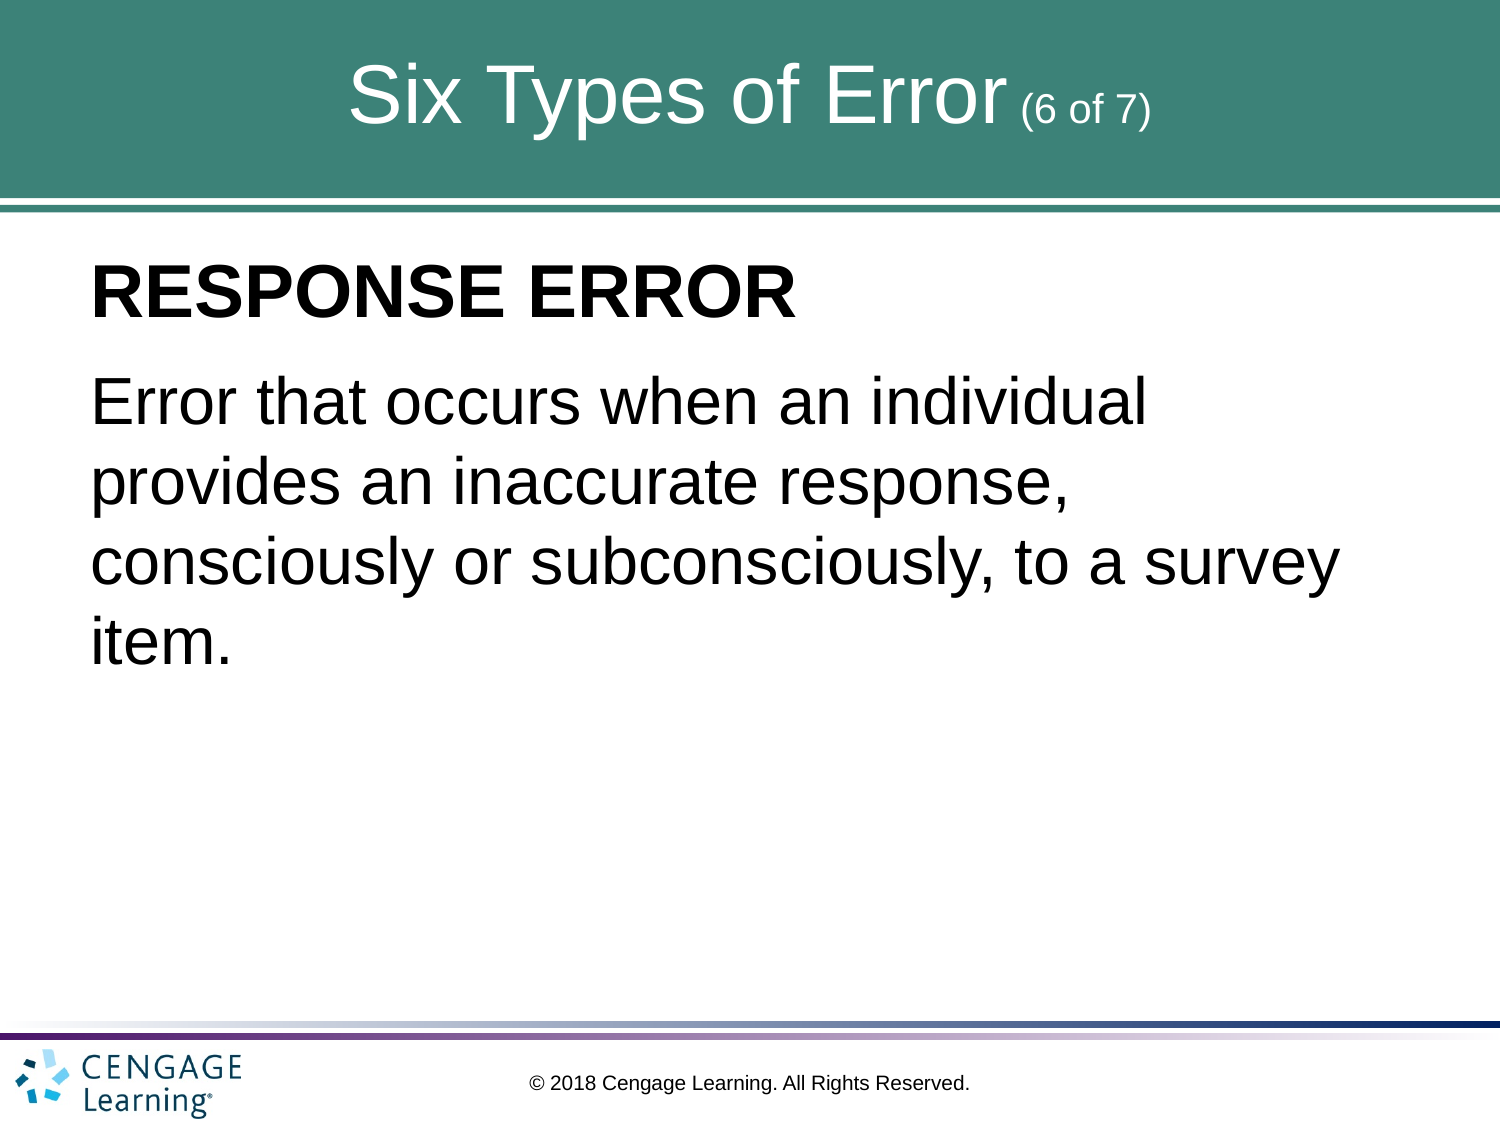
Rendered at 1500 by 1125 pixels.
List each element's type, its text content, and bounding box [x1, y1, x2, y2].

title Six Types of Error (6 of 7) [37, 0, 1463, 181]
picture [15, 1049, 241, 1119]
list RESPONSE ERROR Error that occurs when an individual provides an inaccurate response, consciously or subconsciously, to a survey item. [74, 234, 1426, 1001]
